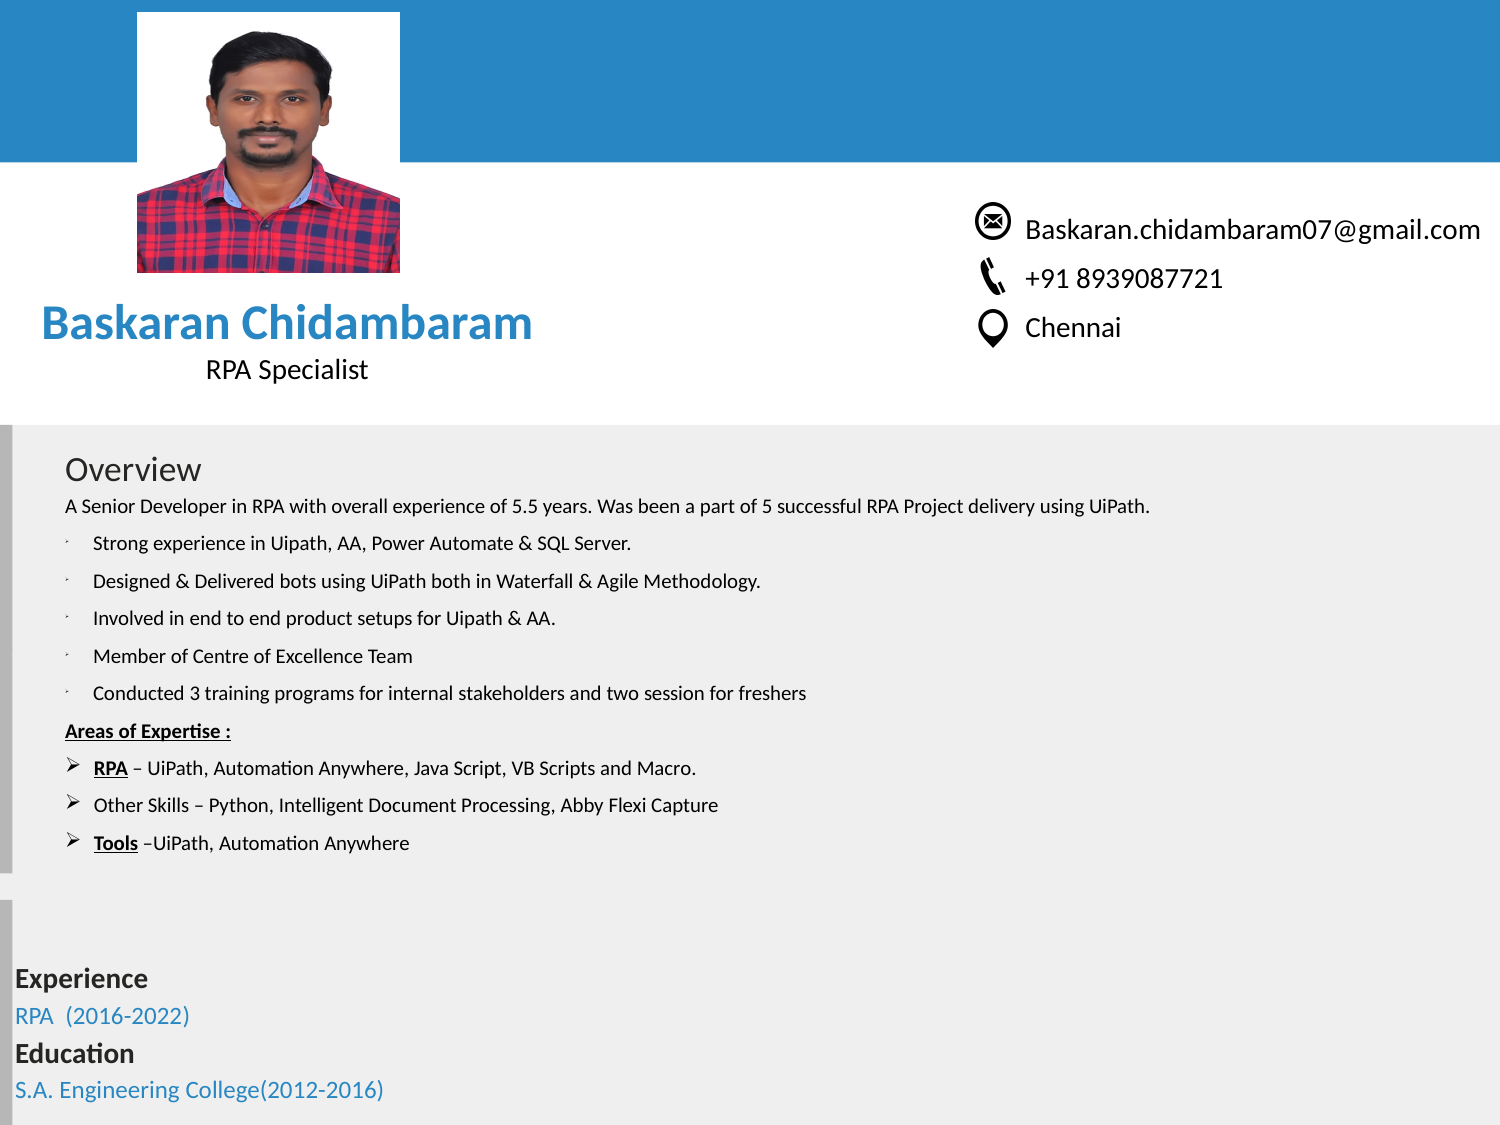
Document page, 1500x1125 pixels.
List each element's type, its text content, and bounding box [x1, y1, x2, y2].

text_box [0, 0, 1500, 163]
text_box Experience RPA (2016-2022) Education S.A. Engineering College(2012-2016) [13, 939, 1388, 1109]
text_box Baskaran Chidambaram RPA Specialist [24, 274, 550, 413]
text_box Baskaran.chidambaram07@gmail.com +91 8939087721 Chennai [1010, 181, 1500, 363]
picture [974, 257, 1011, 296]
text_box [0, 899, 13, 1125]
text_box Overview A Senior Developer in RPA with overall experience of 5.5 years. Was been a part of 5 successful RPA Project delivery using UiPath. Strong experience in Uipath, AA, Power Automate & SQL Server. Designed & Delivered bots using UiPath both in Waterfall & Agile Methodology. Involved in end to end product setups for Uipath & AA. Member of Centre of Excellence Team Conducted 3 training programs for internal stakeholders and two session for freshers Areas of Expertise : RPA – UiPath, Automation Anywhere, Java Script, VB Scripts and Macro. Other Skills – Python, Intelligent Document Processing, Abby Flexi Capture Tools –UiPath, Automation Anywhere [50, 425, 1438, 922]
text_box [0, 648, 13, 874]
text_box [0, 424, 13, 648]
picture [136, 12, 401, 273]
text_box [13, 922, 1500, 1125]
text_box [0, 424, 1500, 922]
picture [974, 201, 1011, 240]
picture [974, 309, 1011, 348]
